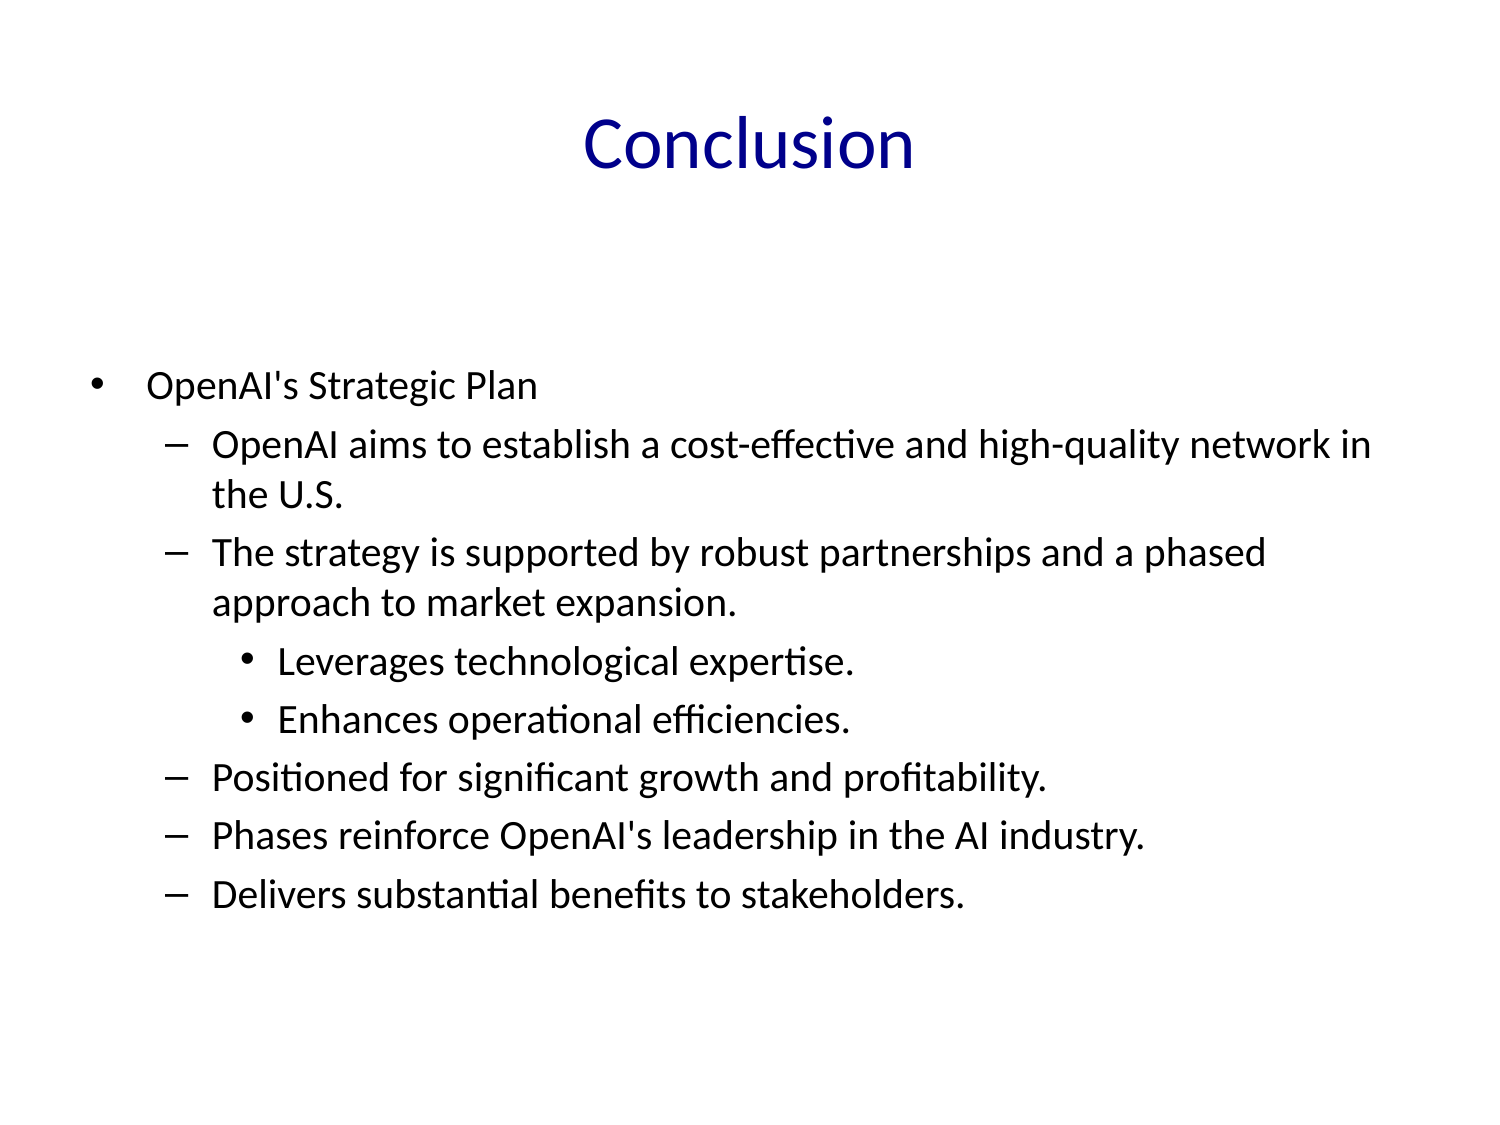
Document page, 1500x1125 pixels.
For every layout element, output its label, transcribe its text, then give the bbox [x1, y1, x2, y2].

list OpenAI's Strategic Plan OpenAI aims to establish a cost-effective and high-quality network in the U.S. The strategy is supported by robust partnerships and a phased approach to market expansion. Leverages technological expertise. Enhances operational efficiencies. Positioned for significant growth and profitability. Phases reinforce OpenAI's leadership in the AI industry. Delivers substantial benefits to stakeholders. [75, 262, 1425, 1005]
title Conclusion [75, 45, 1425, 233]
